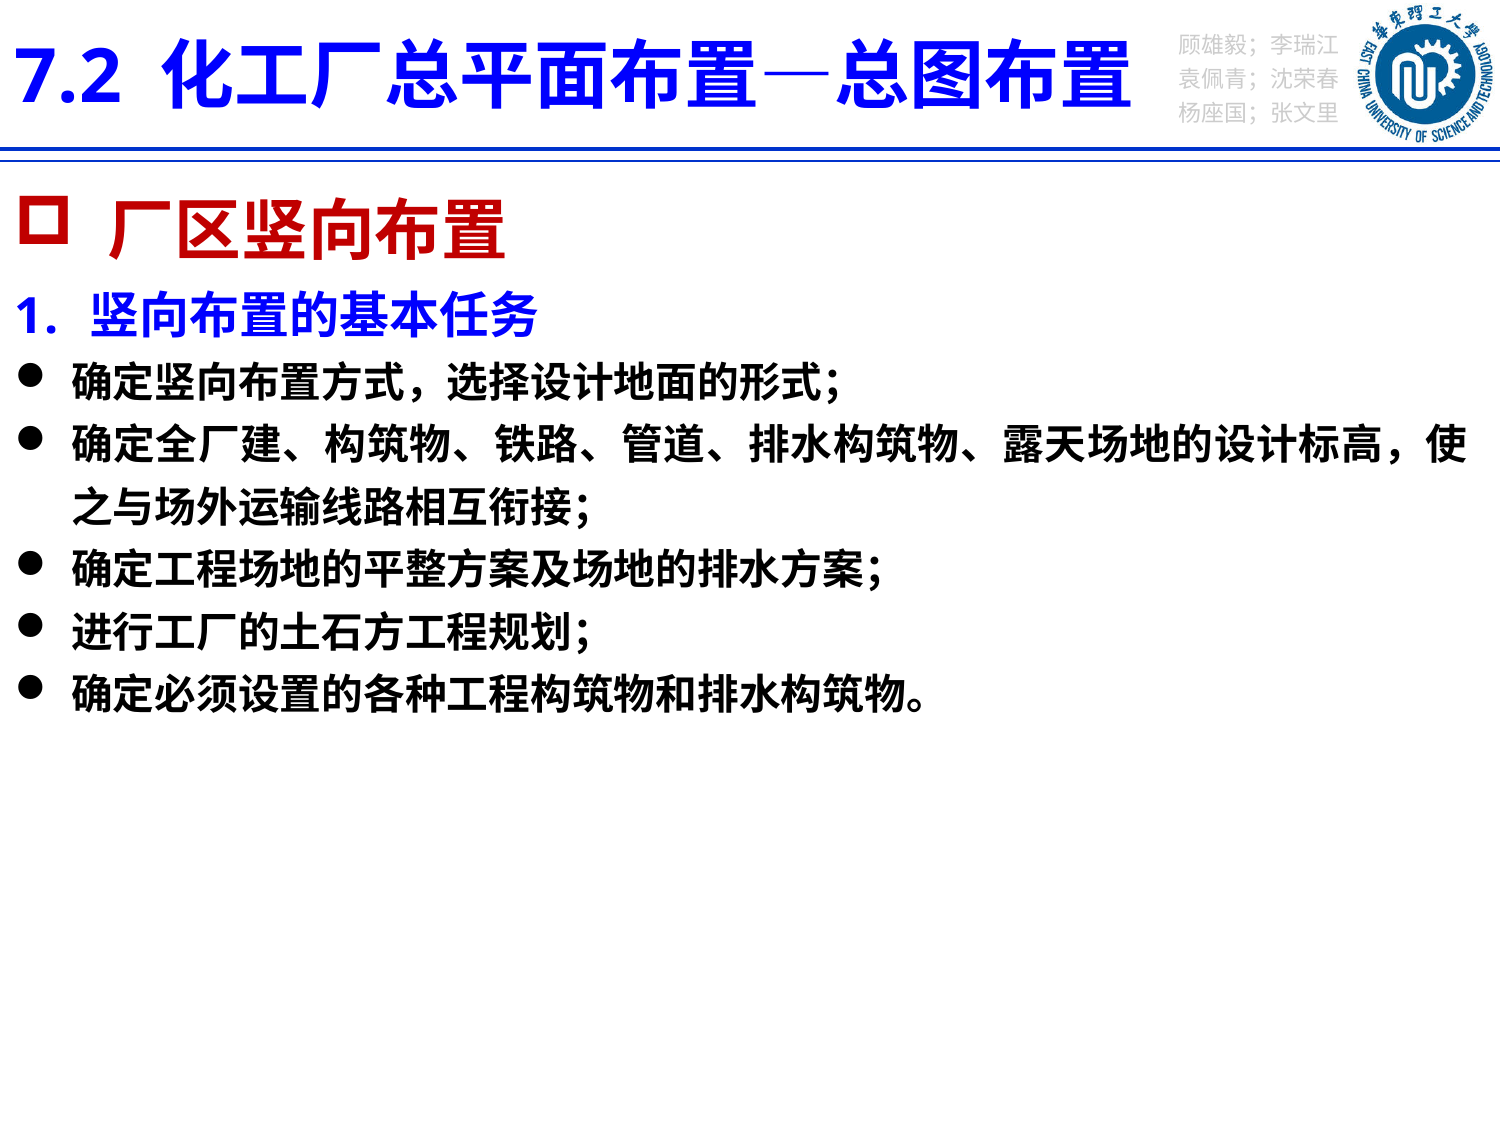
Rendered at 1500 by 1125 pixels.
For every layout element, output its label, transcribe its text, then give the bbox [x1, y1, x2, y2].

text_box 7.2 化工厂总平面布置—总图布置 [0, 19, 1500, 125]
text_box 厂区竖向布置 竖向布置的基本任务 确定竖向布置方式，选择设计地面的形式； 确定全厂建、构筑物、铁路、管道、排水构筑物、露天场地的设计标高，使之与场外运输线路相互衔接； 确定工程场地的平整方案及场地的排水方案； 进行工厂的土石方工程规划； 确定必须设置的各种工程构筑物和排水构筑物。 [0, 160, 1483, 726]
picture [1353, 125, 1495, 145]
picture [1353, 3, 1495, 19]
